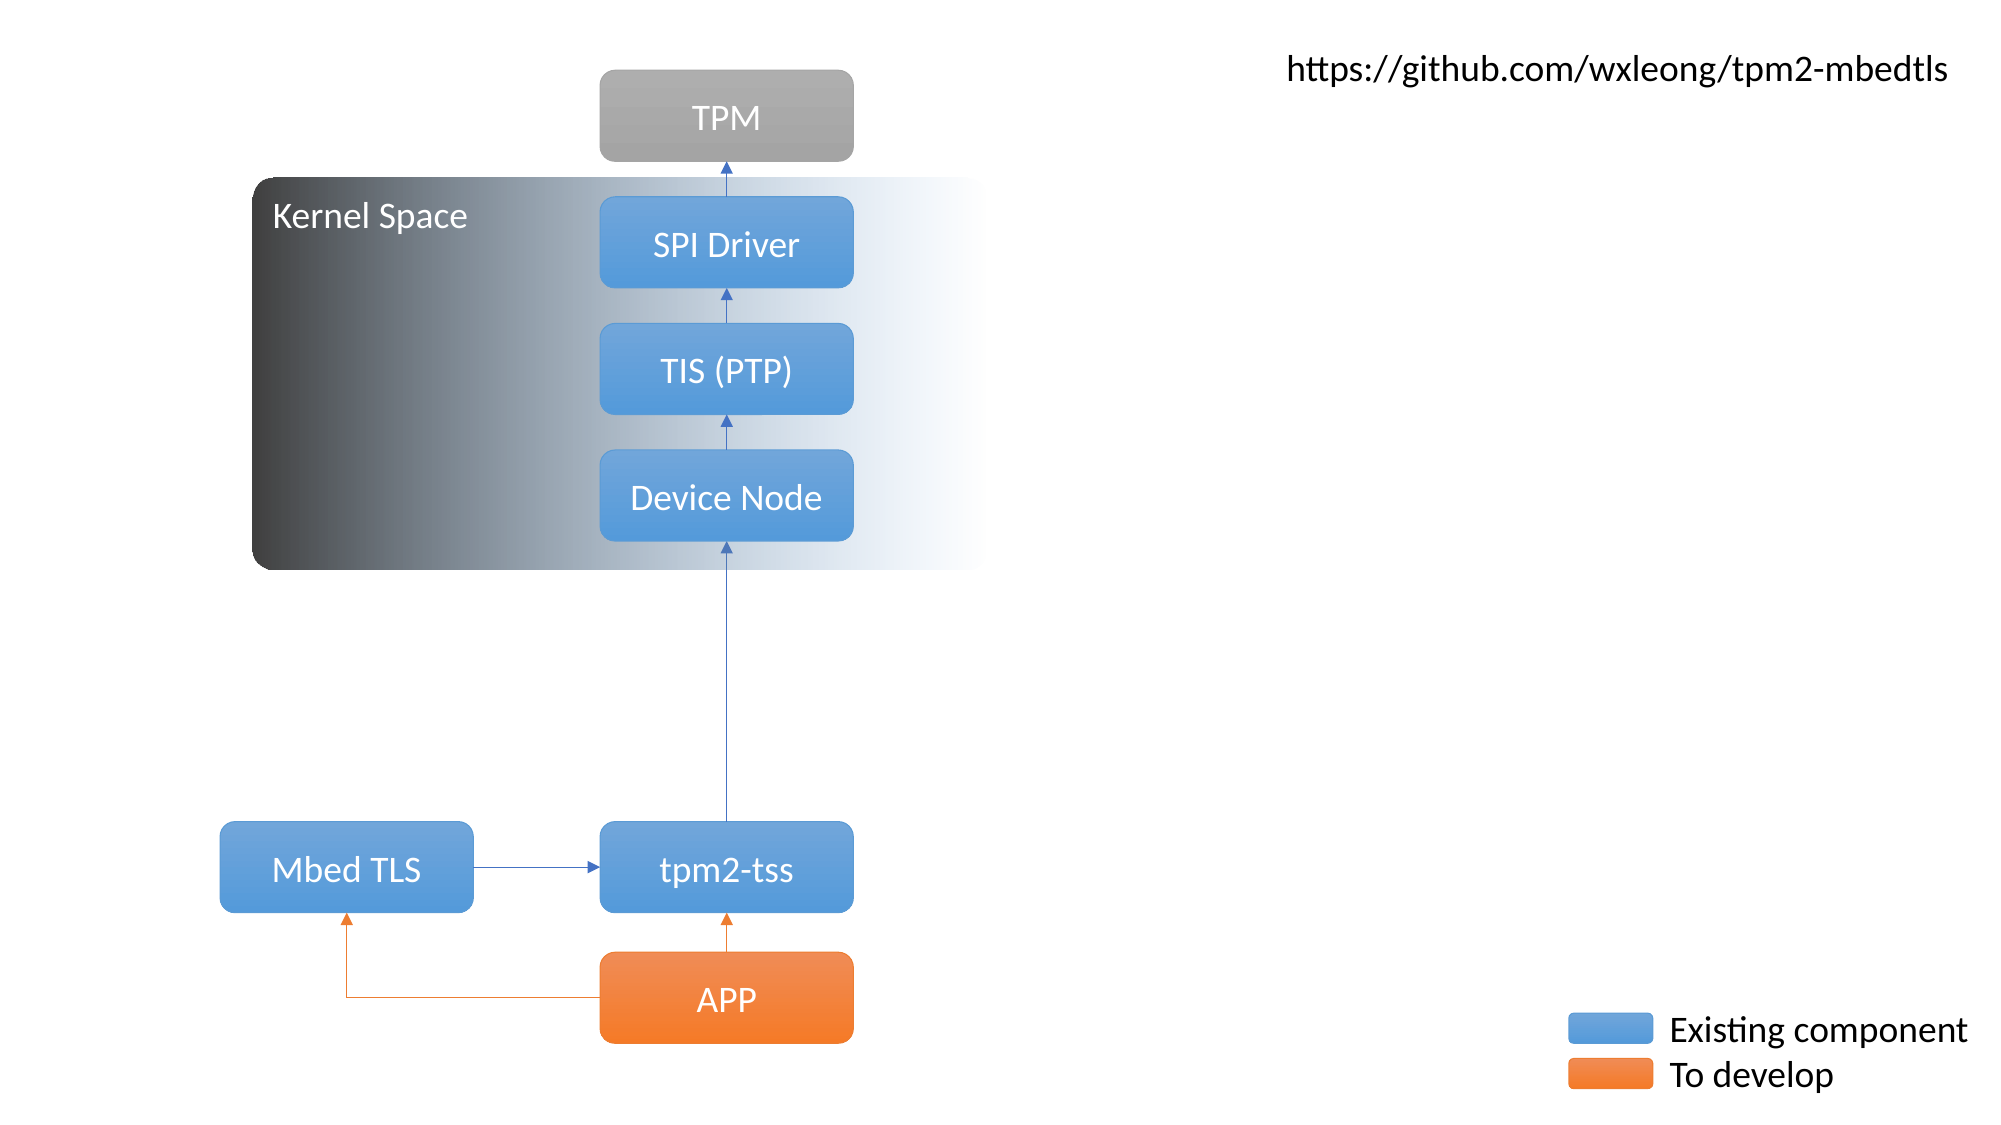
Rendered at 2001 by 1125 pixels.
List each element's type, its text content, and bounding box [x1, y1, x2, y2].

text_box Kernel Space [251, 176, 726, 571]
text_box Mbed TLS [219, 821, 474, 914]
text_box Device Node [599, 449, 854, 542]
text_box Existing component To develop [1654, 997, 1984, 1103]
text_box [346, 912, 601, 998]
text_box tpm2-tss [599, 821, 854, 914]
text_box APP [599, 951, 854, 1044]
text_box SPI Driver [599, 196, 854, 289]
text_box Kernel Space [727, 176, 989, 571]
text_box [1568, 1012, 1654, 1044]
text_box TIS (PTP) [599, 322, 854, 416]
text_box [1568, 1057, 1654, 1090]
text_box https://github.com/wxleong/tpm2-mbedtls [1271, 36, 1965, 97]
text_box TPM [599, 69, 854, 162]
